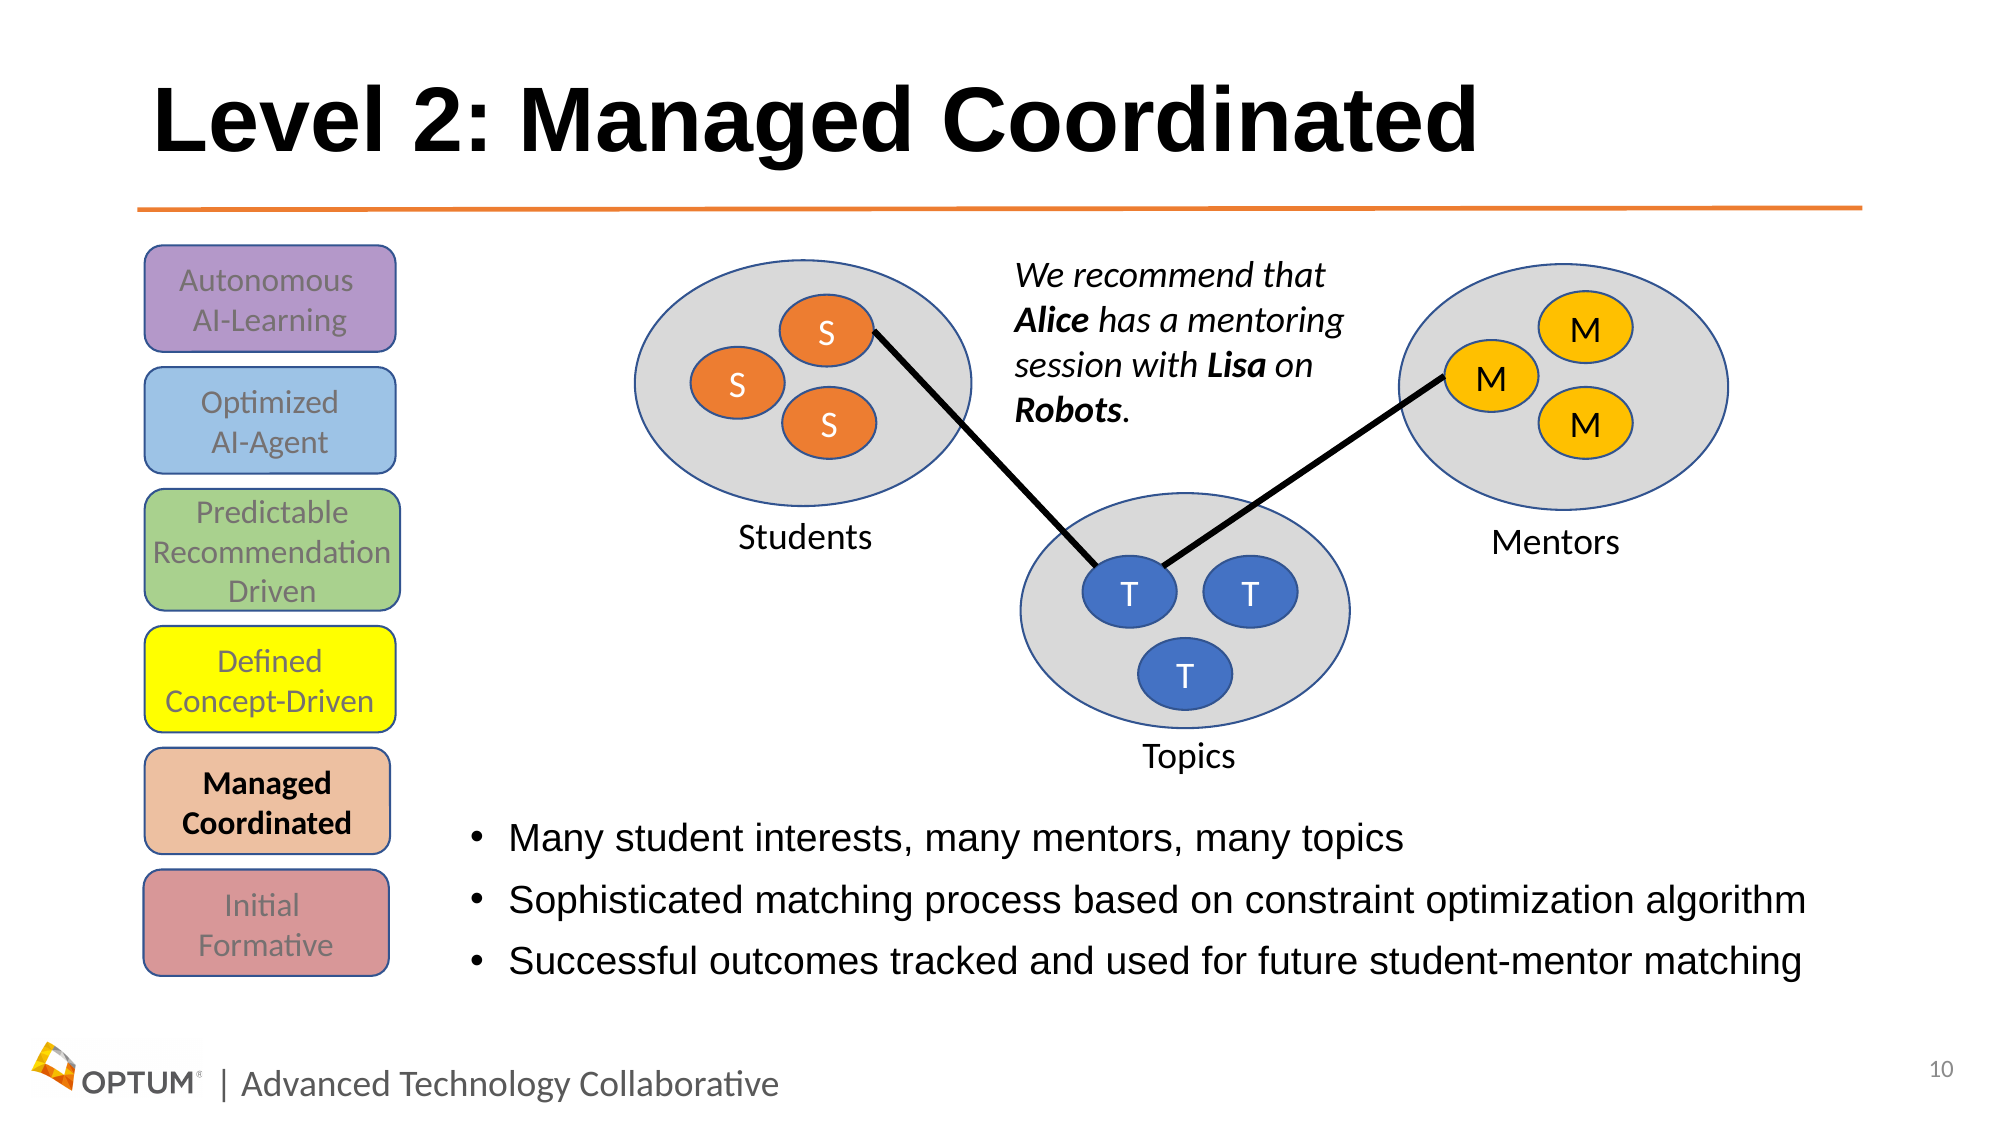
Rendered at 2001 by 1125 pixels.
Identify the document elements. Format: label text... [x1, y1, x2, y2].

text_box T [1137, 636, 1234, 711]
text_box T [1202, 567, 1299, 629]
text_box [873, 242, 1445, 567]
text_box Mentors [1430, 509, 1682, 570]
text_box M [1537, 385, 1634, 460]
text_box [1445, 263, 1730, 509]
text_box M [1537, 290, 1634, 365]
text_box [143, 245, 401, 976]
picture [31, 1038, 203, 1098]
text_box Students [680, 504, 873, 565]
title Level 2: Managed Coordinated [137, 59, 1863, 184]
text_box S [778, 293, 873, 368]
text_box S [689, 345, 786, 420]
text_box M [1445, 339, 1540, 413]
text_box T [1081, 567, 1178, 629]
list Many student interests, many mentors, many topics Sophisticated matching process based on constraint optimization algorithm Successful outcomes tracked and used for future student-mentor matching [455, 809, 1863, 1014]
text_box [633, 259, 873, 504]
text_box S [781, 385, 873, 460]
text_box Topics [1063, 724, 1315, 784]
slide_number 10 [1519, 1038, 1969, 1098]
text_box [1019, 567, 1351, 724]
